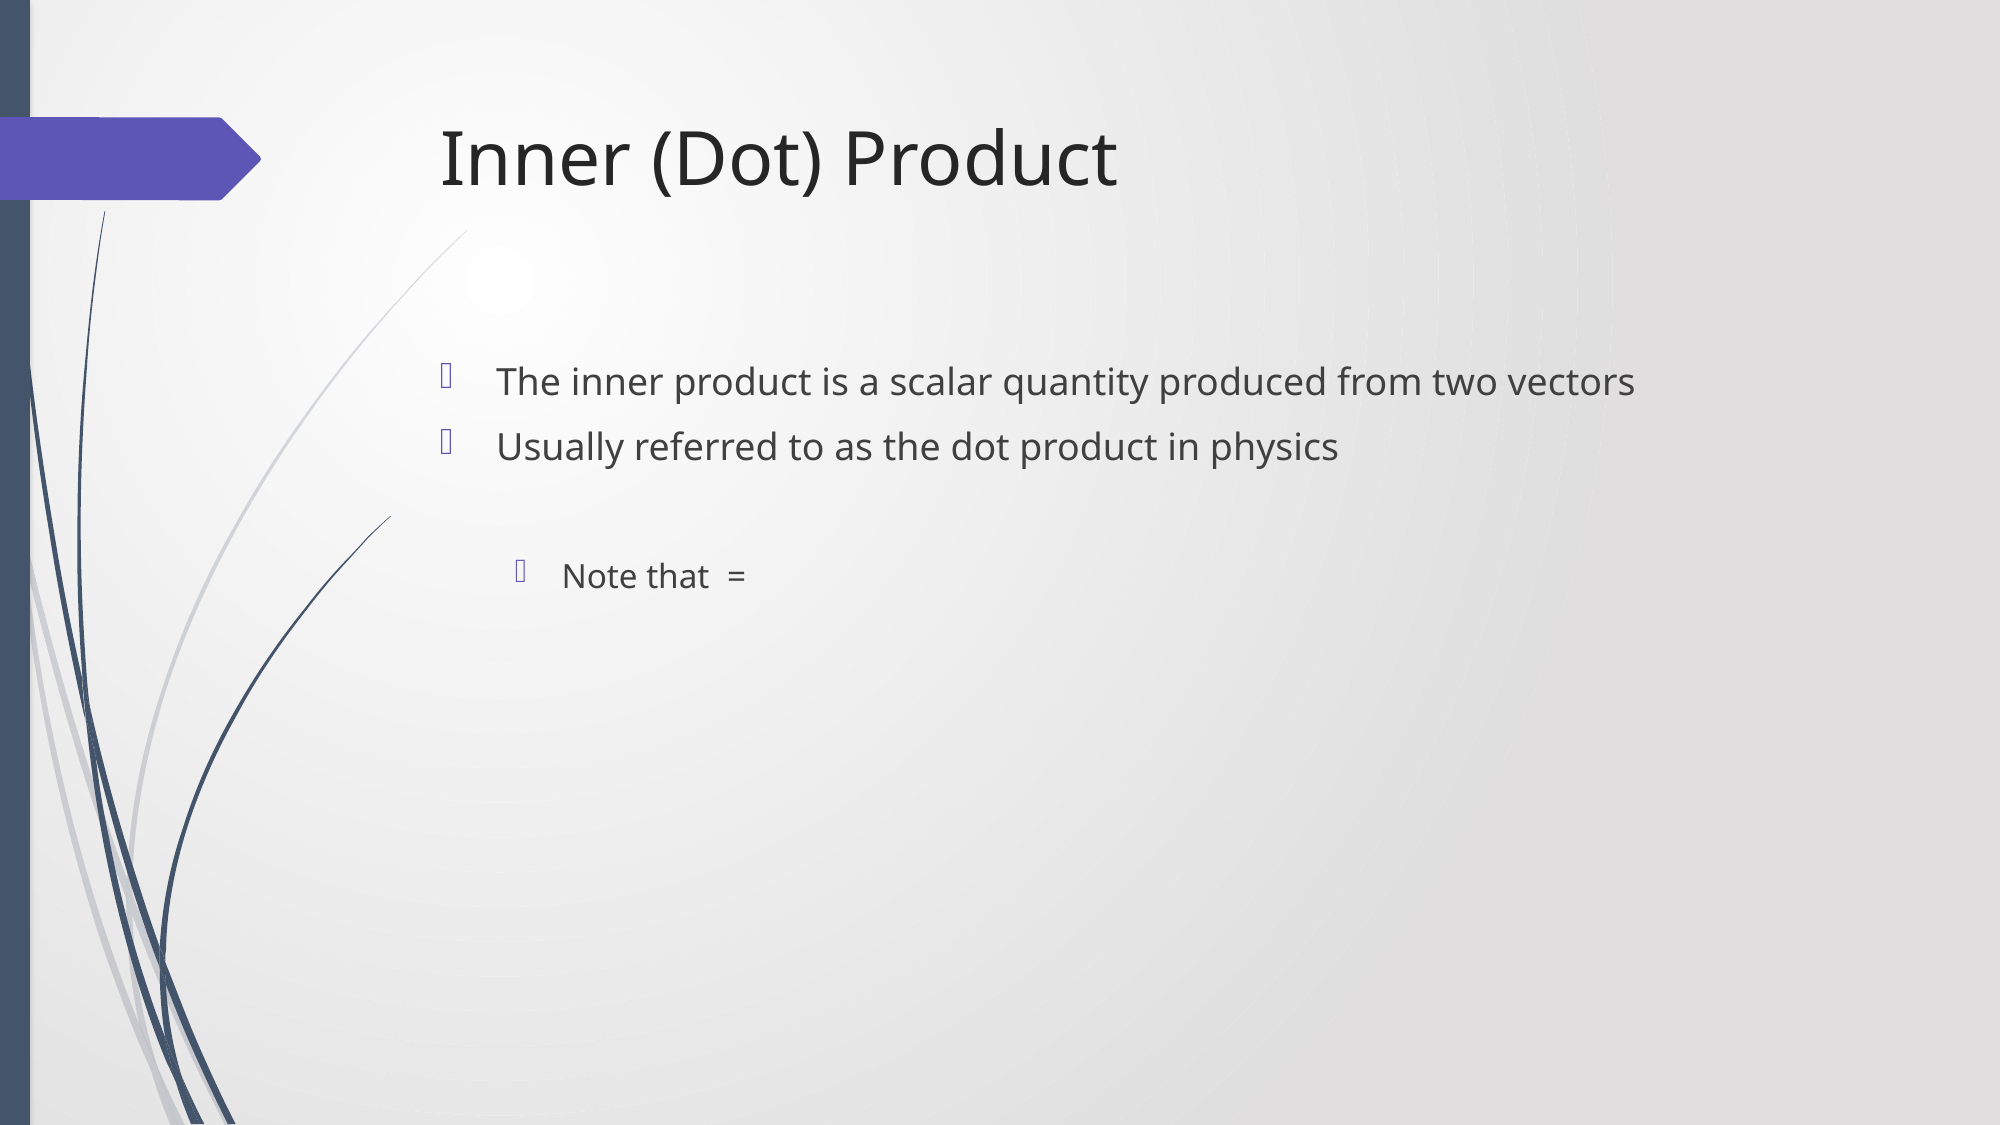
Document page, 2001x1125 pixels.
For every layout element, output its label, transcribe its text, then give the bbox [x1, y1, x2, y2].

title Inner (Dot) Product [425, 102, 1888, 313]
